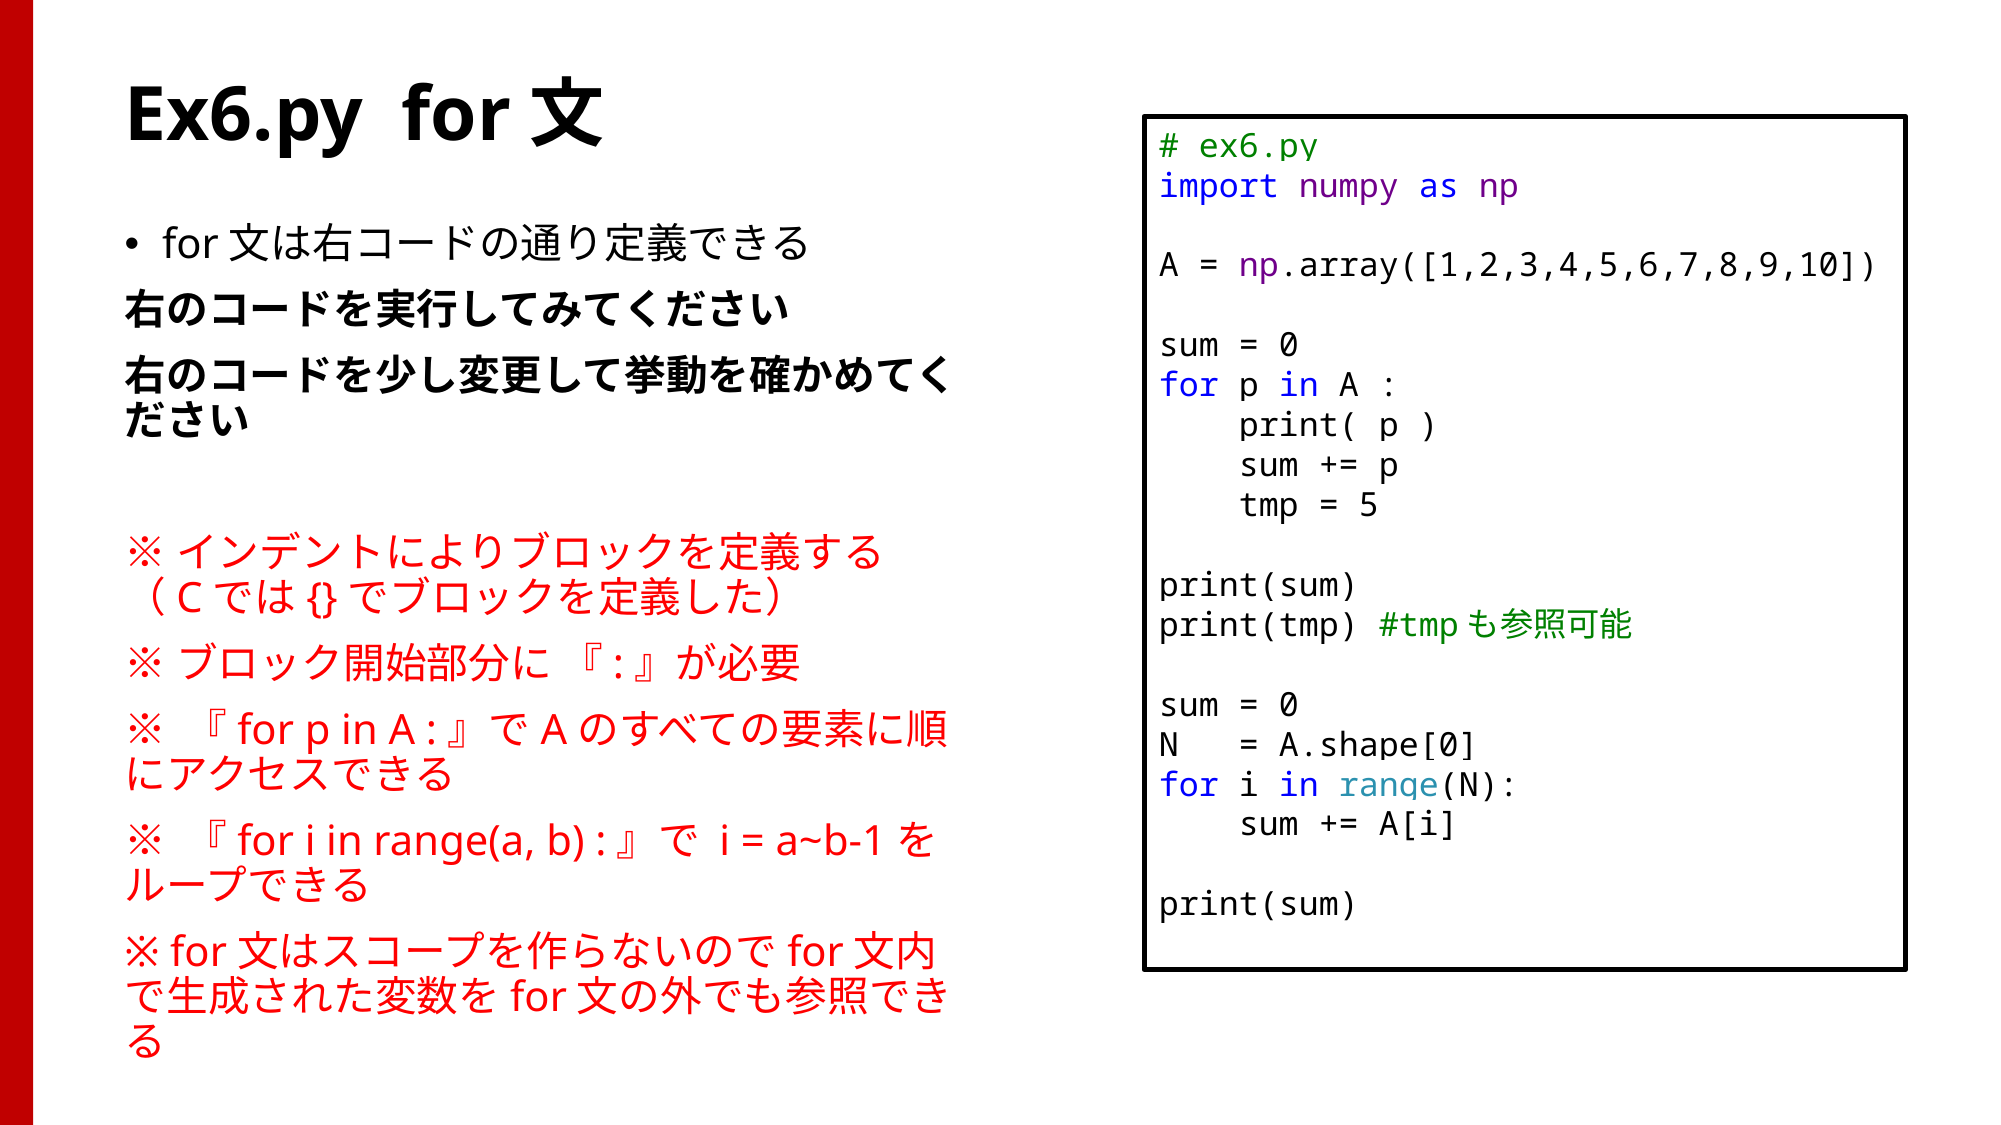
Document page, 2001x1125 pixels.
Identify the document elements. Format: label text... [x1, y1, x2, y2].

title Ex6.py for文 [109, 56, 1058, 177]
text_box # ex6.py import numpy as np A = np.array([1,2,3,4,5,6,7,8,9,10]) sum = 0 for p in A : print( p ) sum += p tmp = 5 print(sum) print(tmp) #tmpも参照可能 sum = 0 N = A.shape[0] for i in range(N): sum += A[i] print(sum) [1144, 116, 1906, 970]
list for文は右コードの通り定義できる 右のコードを実行してみてください 右のコードを少し変更して挙動を確かめてください ※インデントによりブロックを定義する （Cでは{}でブロックを定義した） ※ブロック開始部分に 『:』が必要 ※ 『for p in A :』でAのすべての要素に順にアクセスできる ※ 『for i in range(a, b) :』で i = a~b-1をループできる ※ for文はスコープを作らないのでfor文内で生成された変数をfor文の外でも参照できる [109, 215, 984, 1085]
